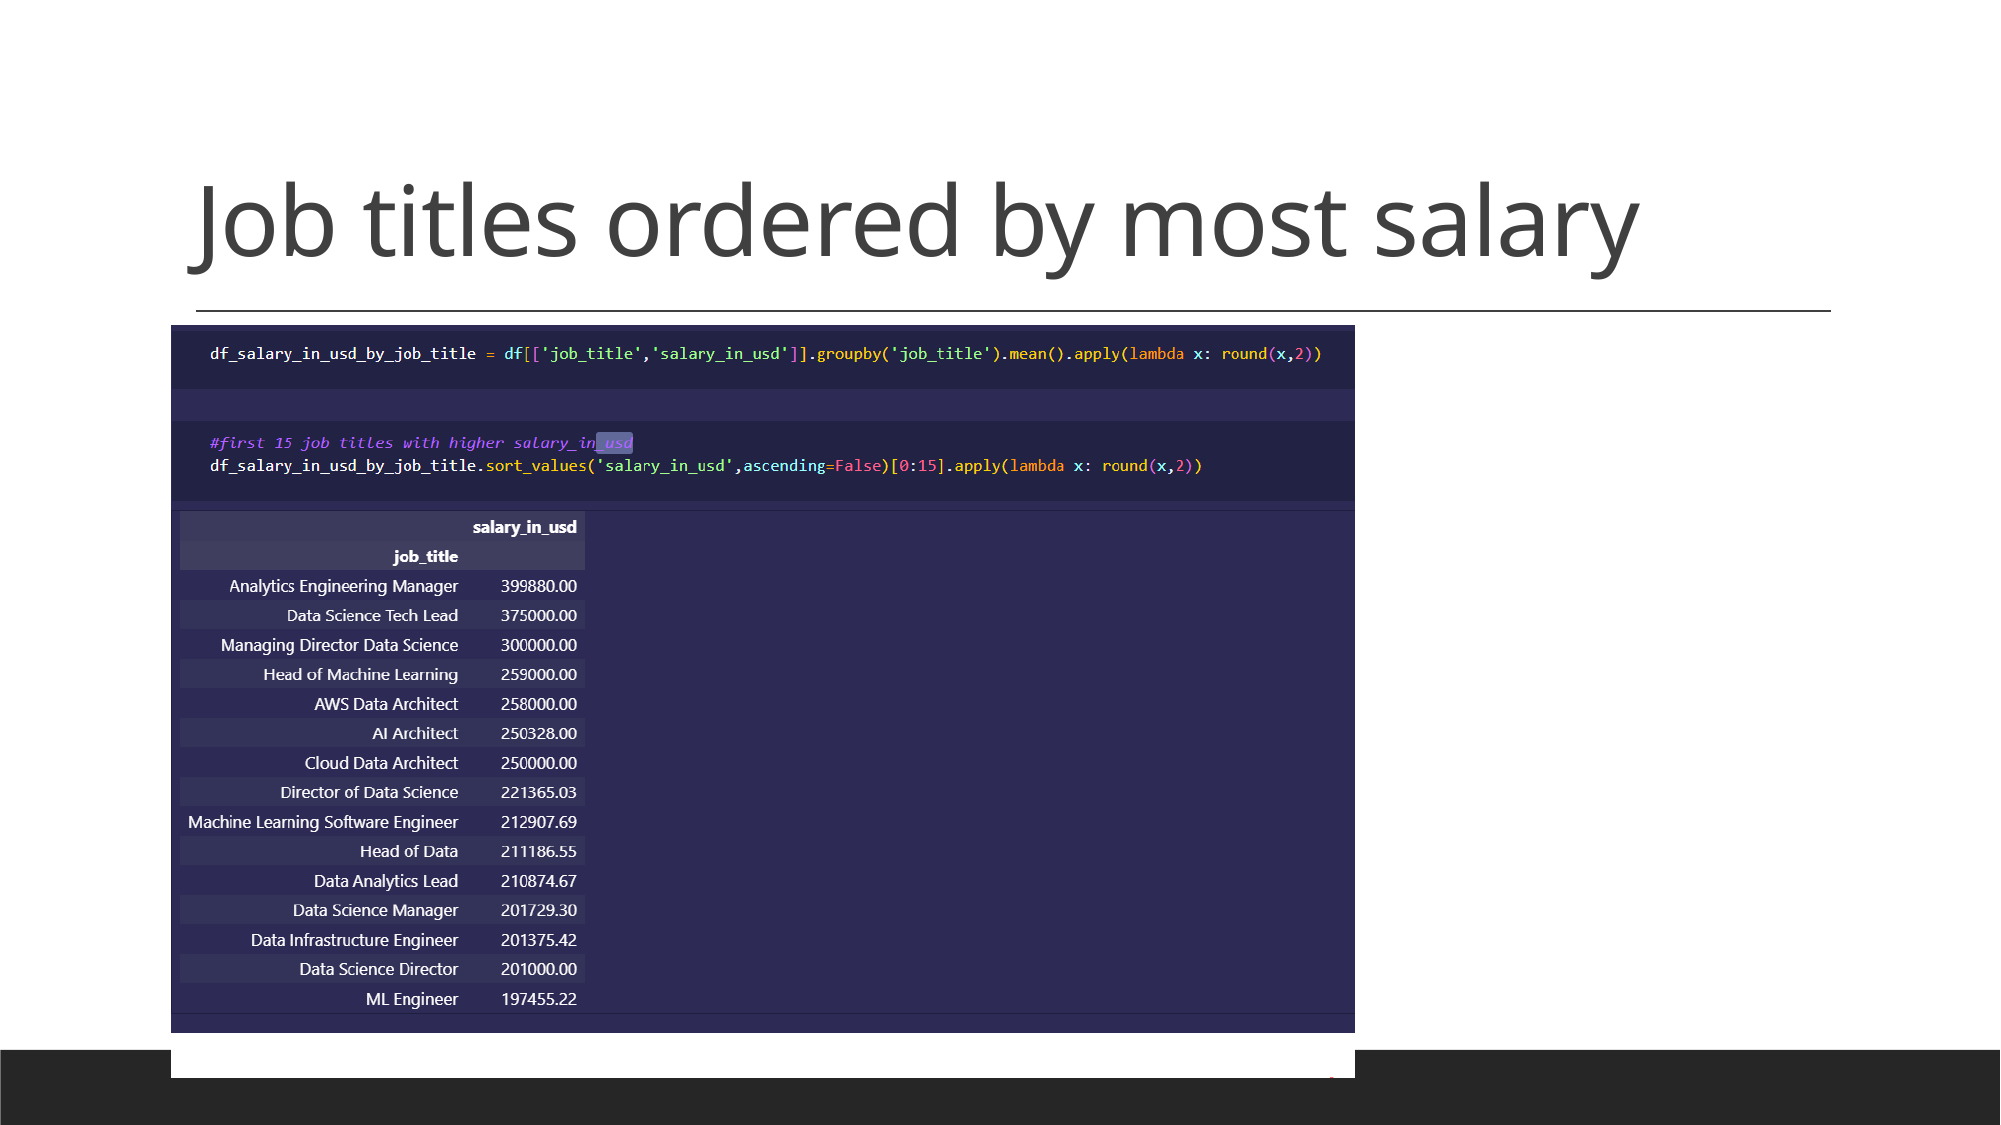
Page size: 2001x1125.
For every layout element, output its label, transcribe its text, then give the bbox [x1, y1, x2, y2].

title Job titles ordered by most salary [180, 47, 1830, 285]
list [170, 324, 1355, 1079]
